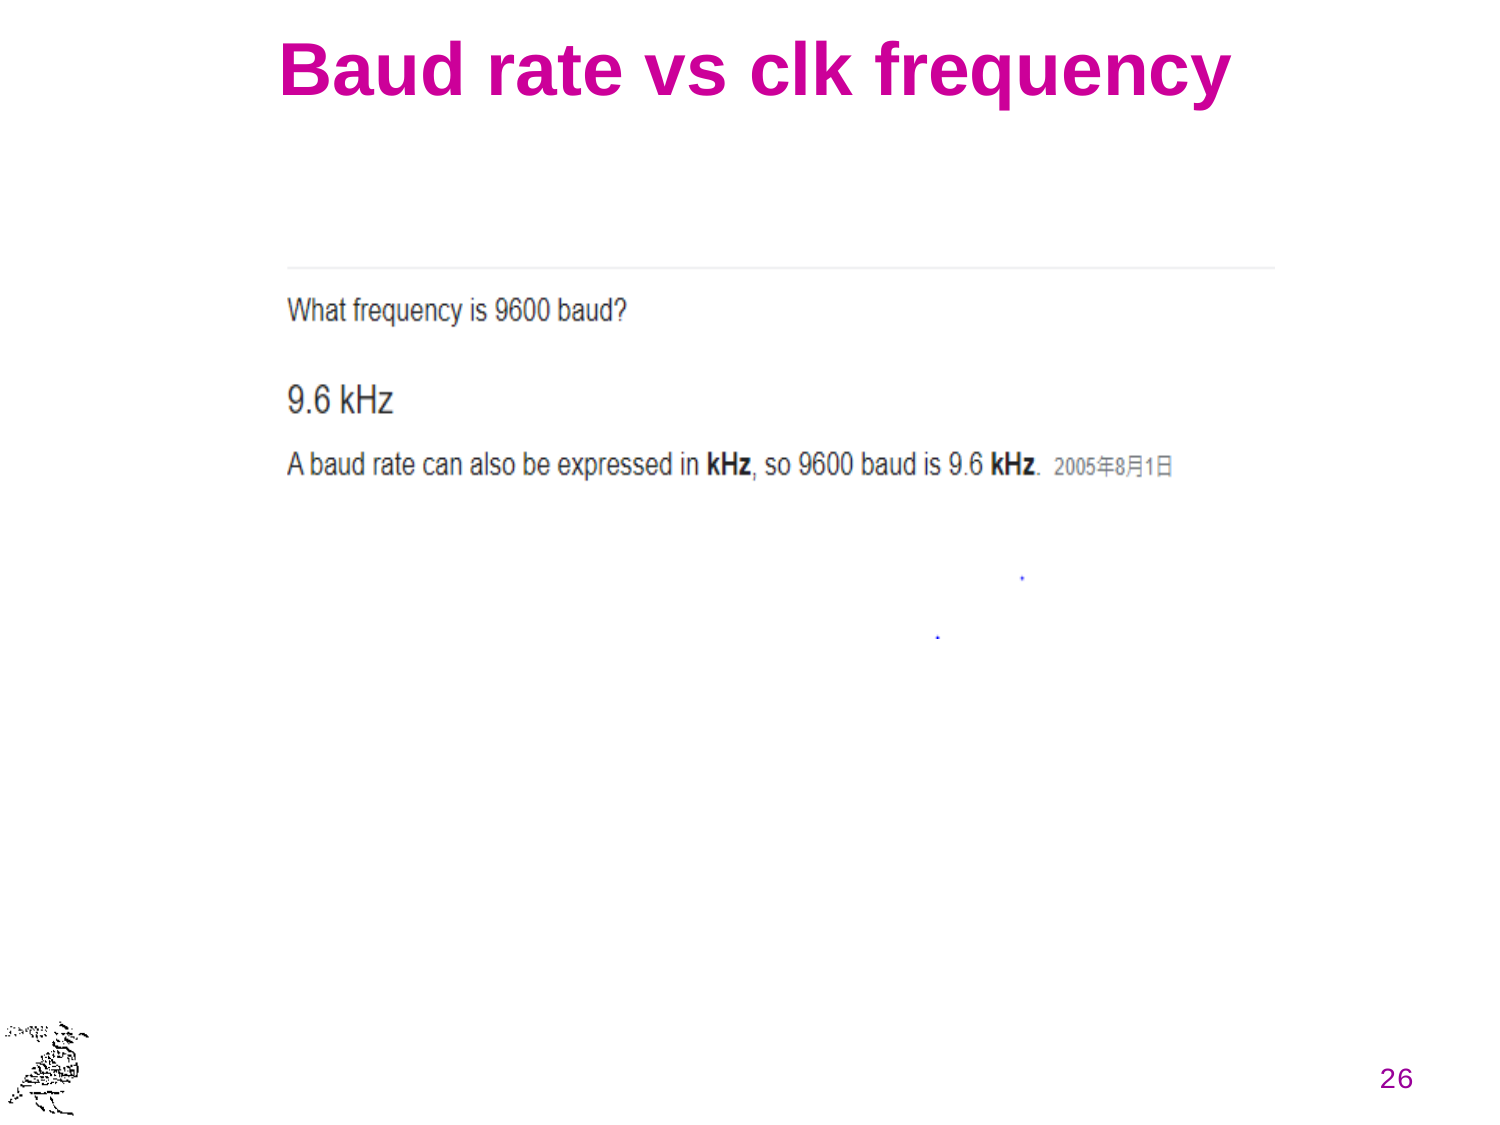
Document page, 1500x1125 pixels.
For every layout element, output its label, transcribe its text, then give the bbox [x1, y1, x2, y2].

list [225, 253, 1275, 639]
slide_number 26 [1160, 1056, 1430, 1125]
title Baud rate vs clk frequency [62, 24, 1450, 119]
